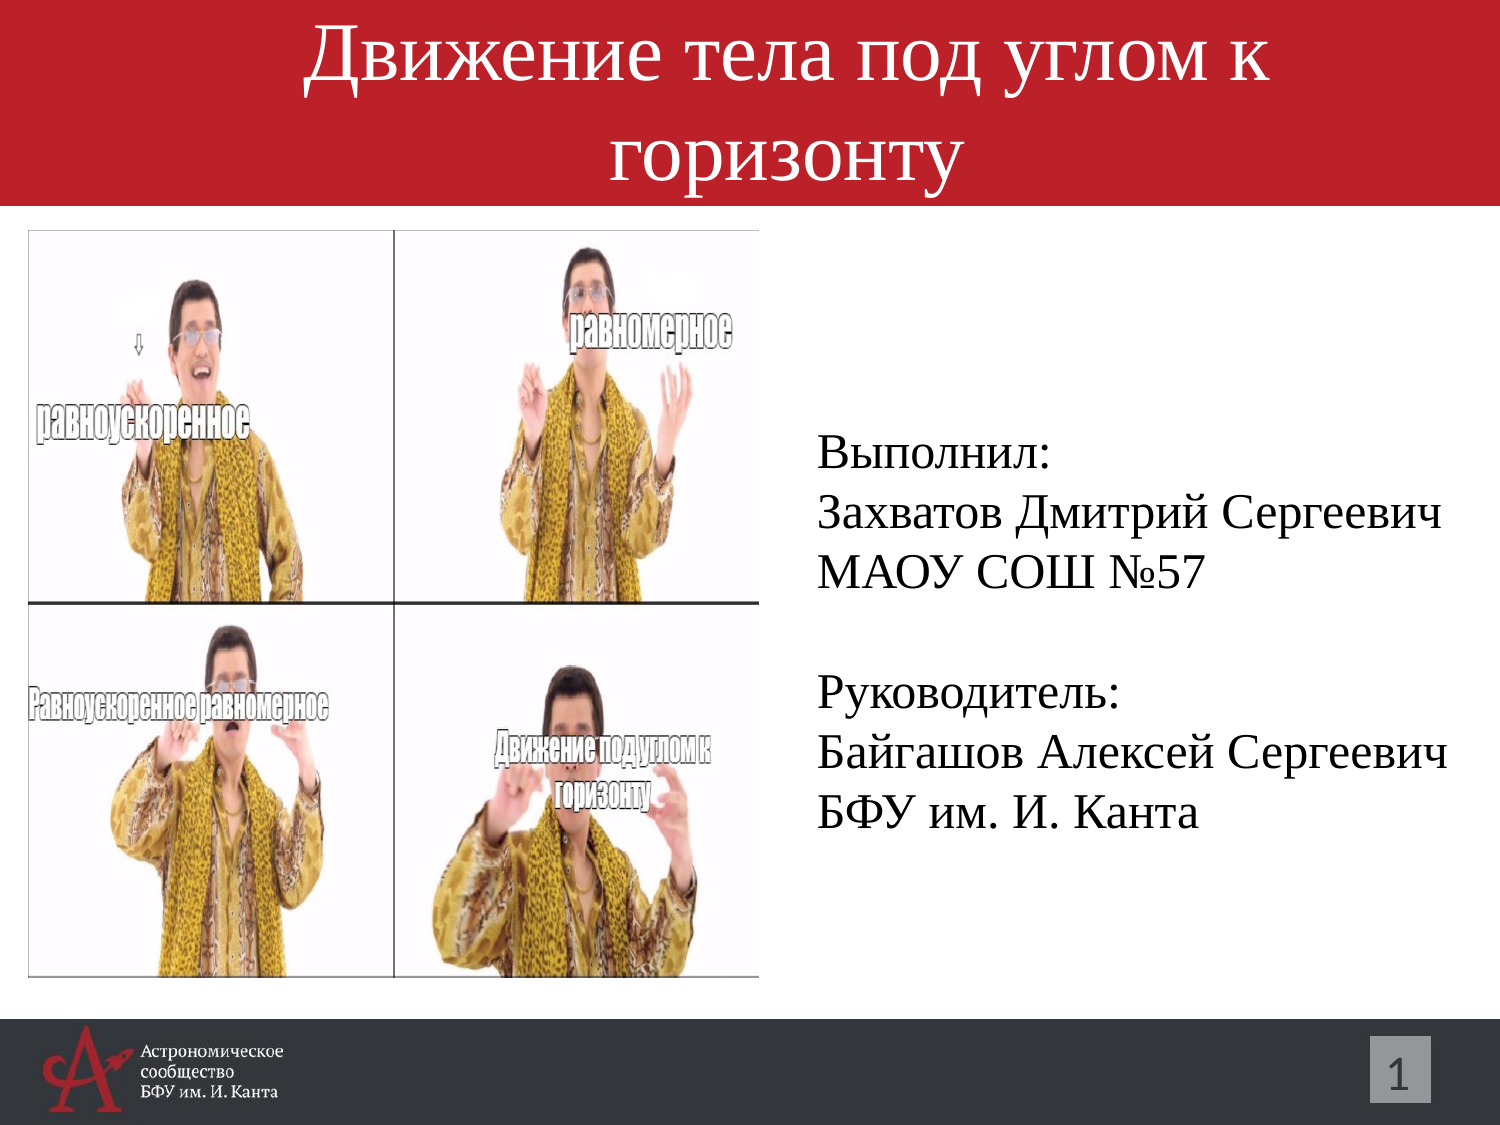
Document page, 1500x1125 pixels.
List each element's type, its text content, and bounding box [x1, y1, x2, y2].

slide_number 1 [1364, 1035, 1425, 1106]
picture [0, 0, 1500, 1125]
title Движение тела под углом к горизонту [75, 3, 1425, 191]
